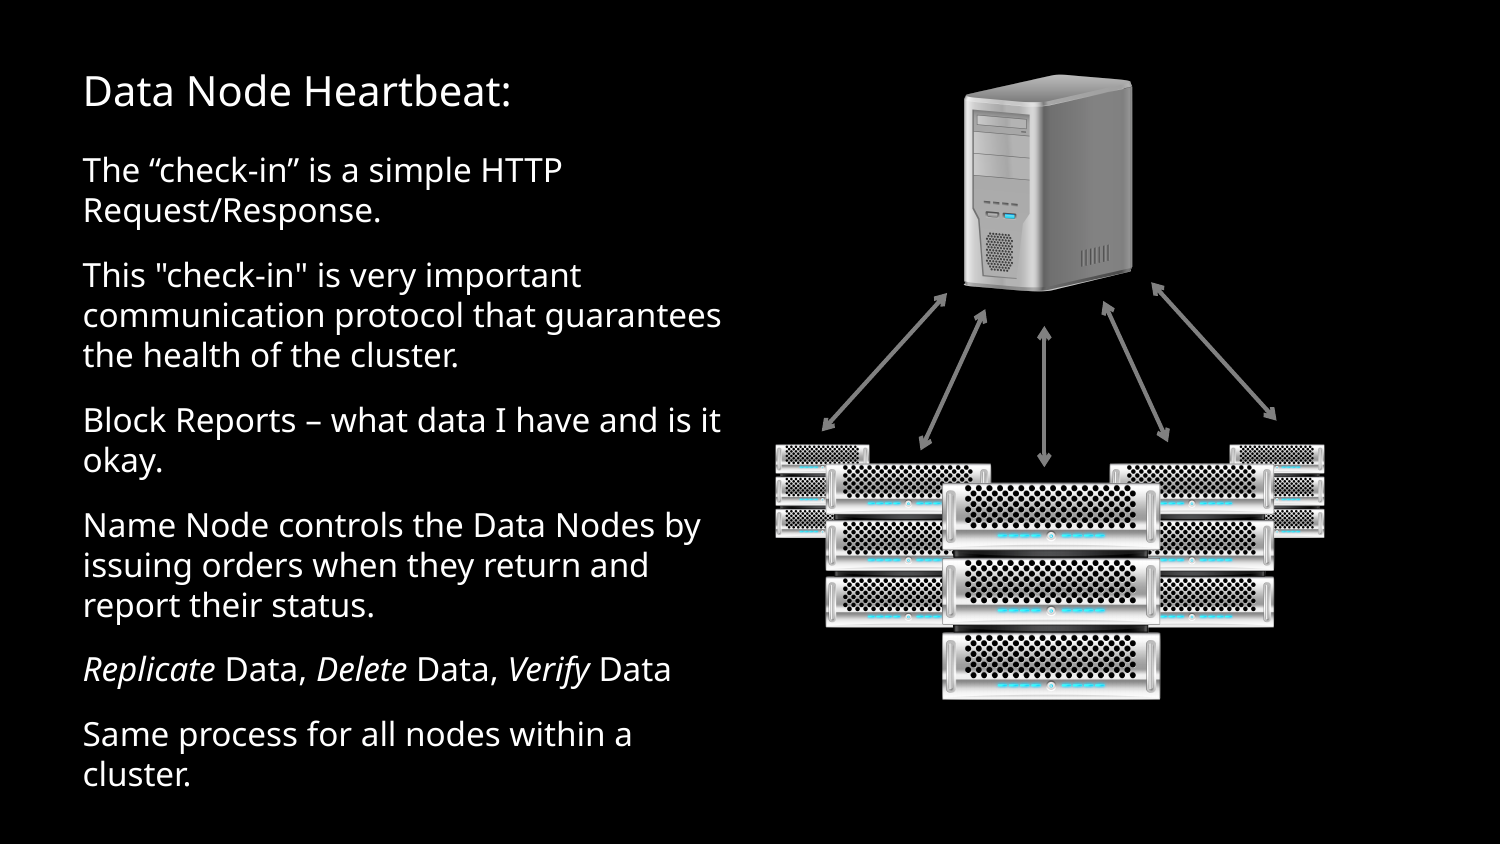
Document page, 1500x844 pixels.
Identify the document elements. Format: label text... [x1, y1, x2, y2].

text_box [821, 292, 948, 432]
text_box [1103, 300, 1169, 443]
picture [920, 54, 1169, 310]
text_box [1150, 281, 1277, 421]
title Data Node Heartbeat: The “check-in” is a simple HTTP Request/Response. This "check-in" is very important communication protocol that guarantees the health of the cluster. Block Reports – what data I have and is it okay. Name Node controls the Data Nodes by issuing orders when they return and report their status. Replicate Data, Delete Data, Verify Data Same process for all nodes within a cluster. [67, 57, 755, 785]
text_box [920, 308, 986, 451]
picture [772, 441, 1326, 707]
